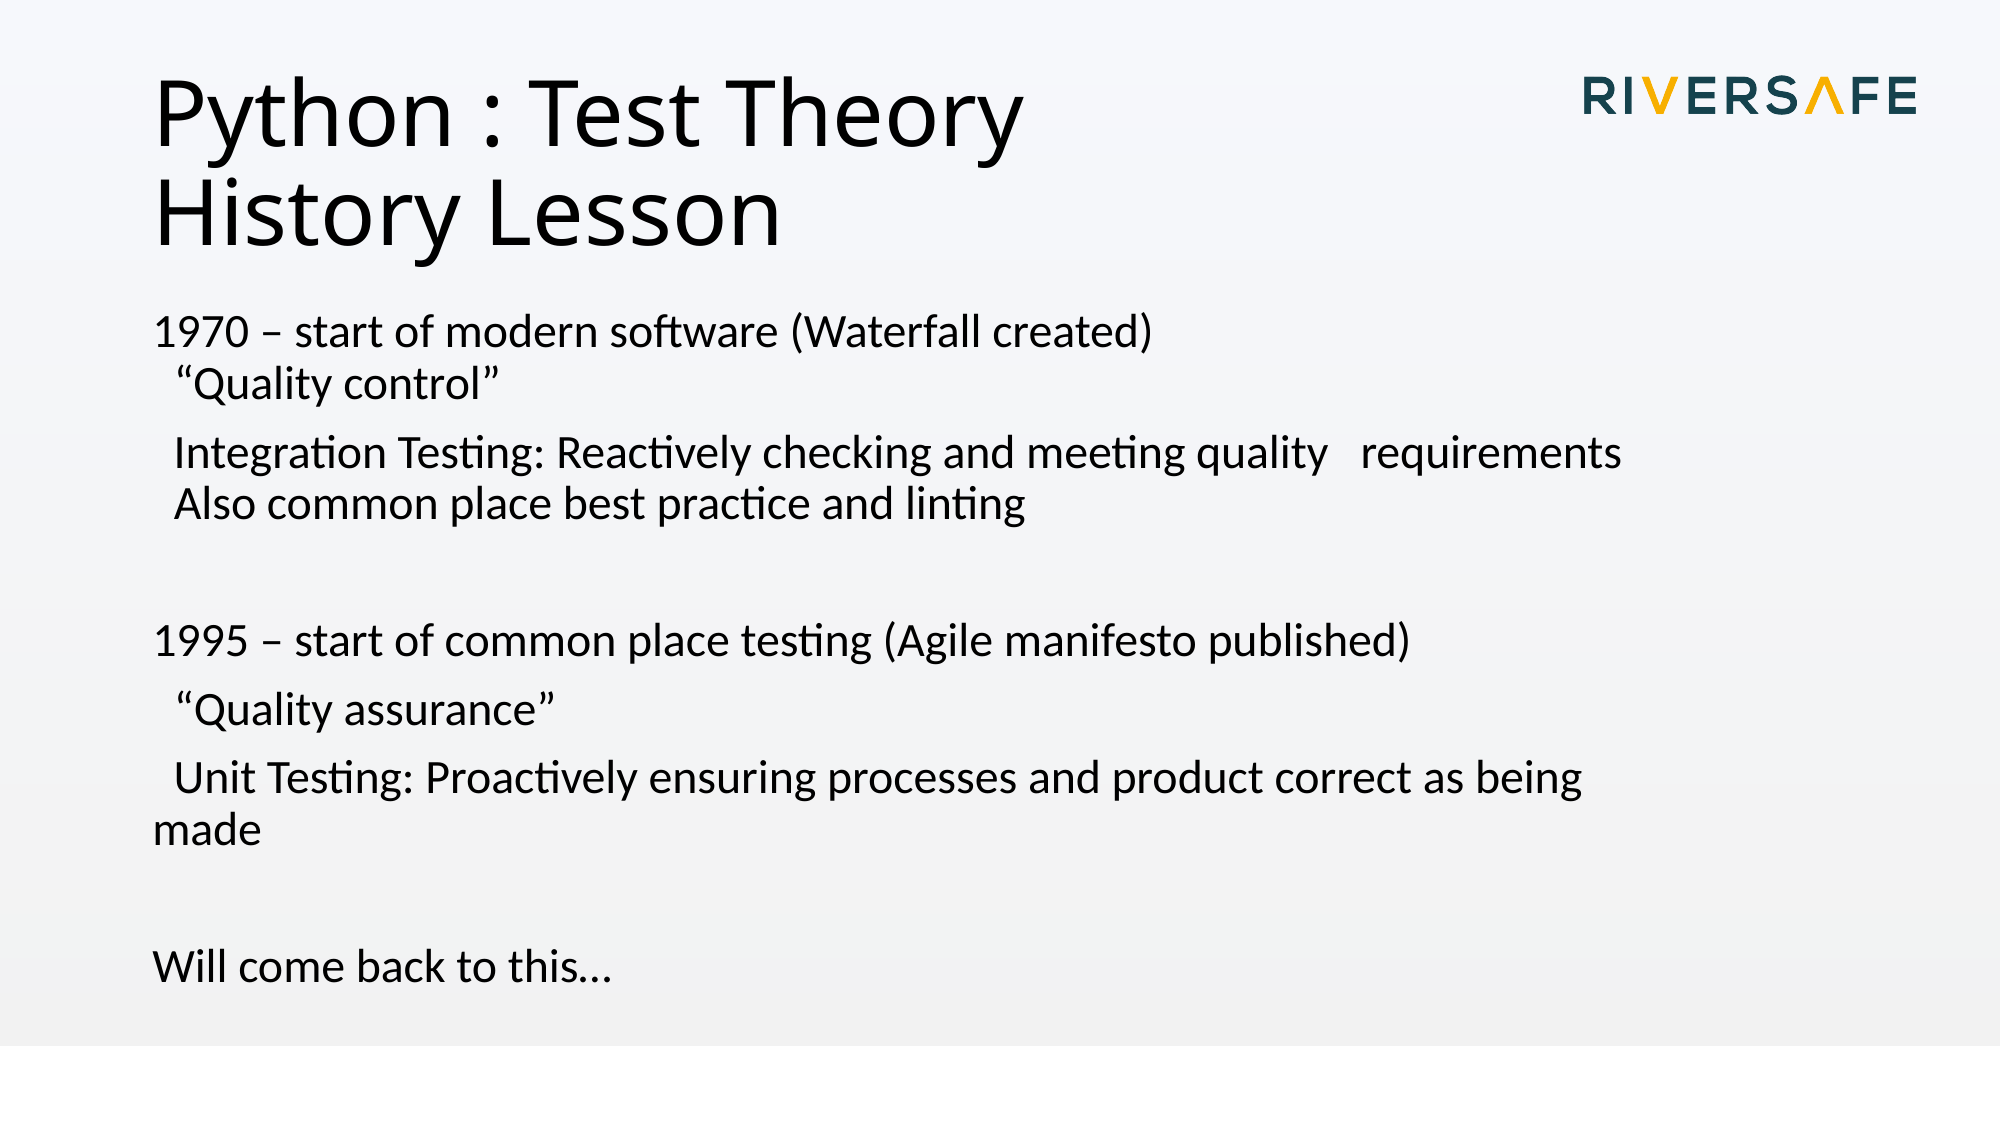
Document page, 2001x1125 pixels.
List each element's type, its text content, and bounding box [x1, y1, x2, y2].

text_box 1970 – start of modern software (Waterfall created) “Quality control” Integration Testing: Reactively checking and meeting quality requirements Also common place best practice and linting 1995 – start of common place testing (Agile manifesto published) “Quality assurance” Unit Testing: Proactively ensuring processes and product correct as being made Will come back to this… [137, 299, 1664, 1014]
title Python : Test Theory History Lesson [137, 59, 1863, 278]
picture [1863, 75, 1916, 115]
